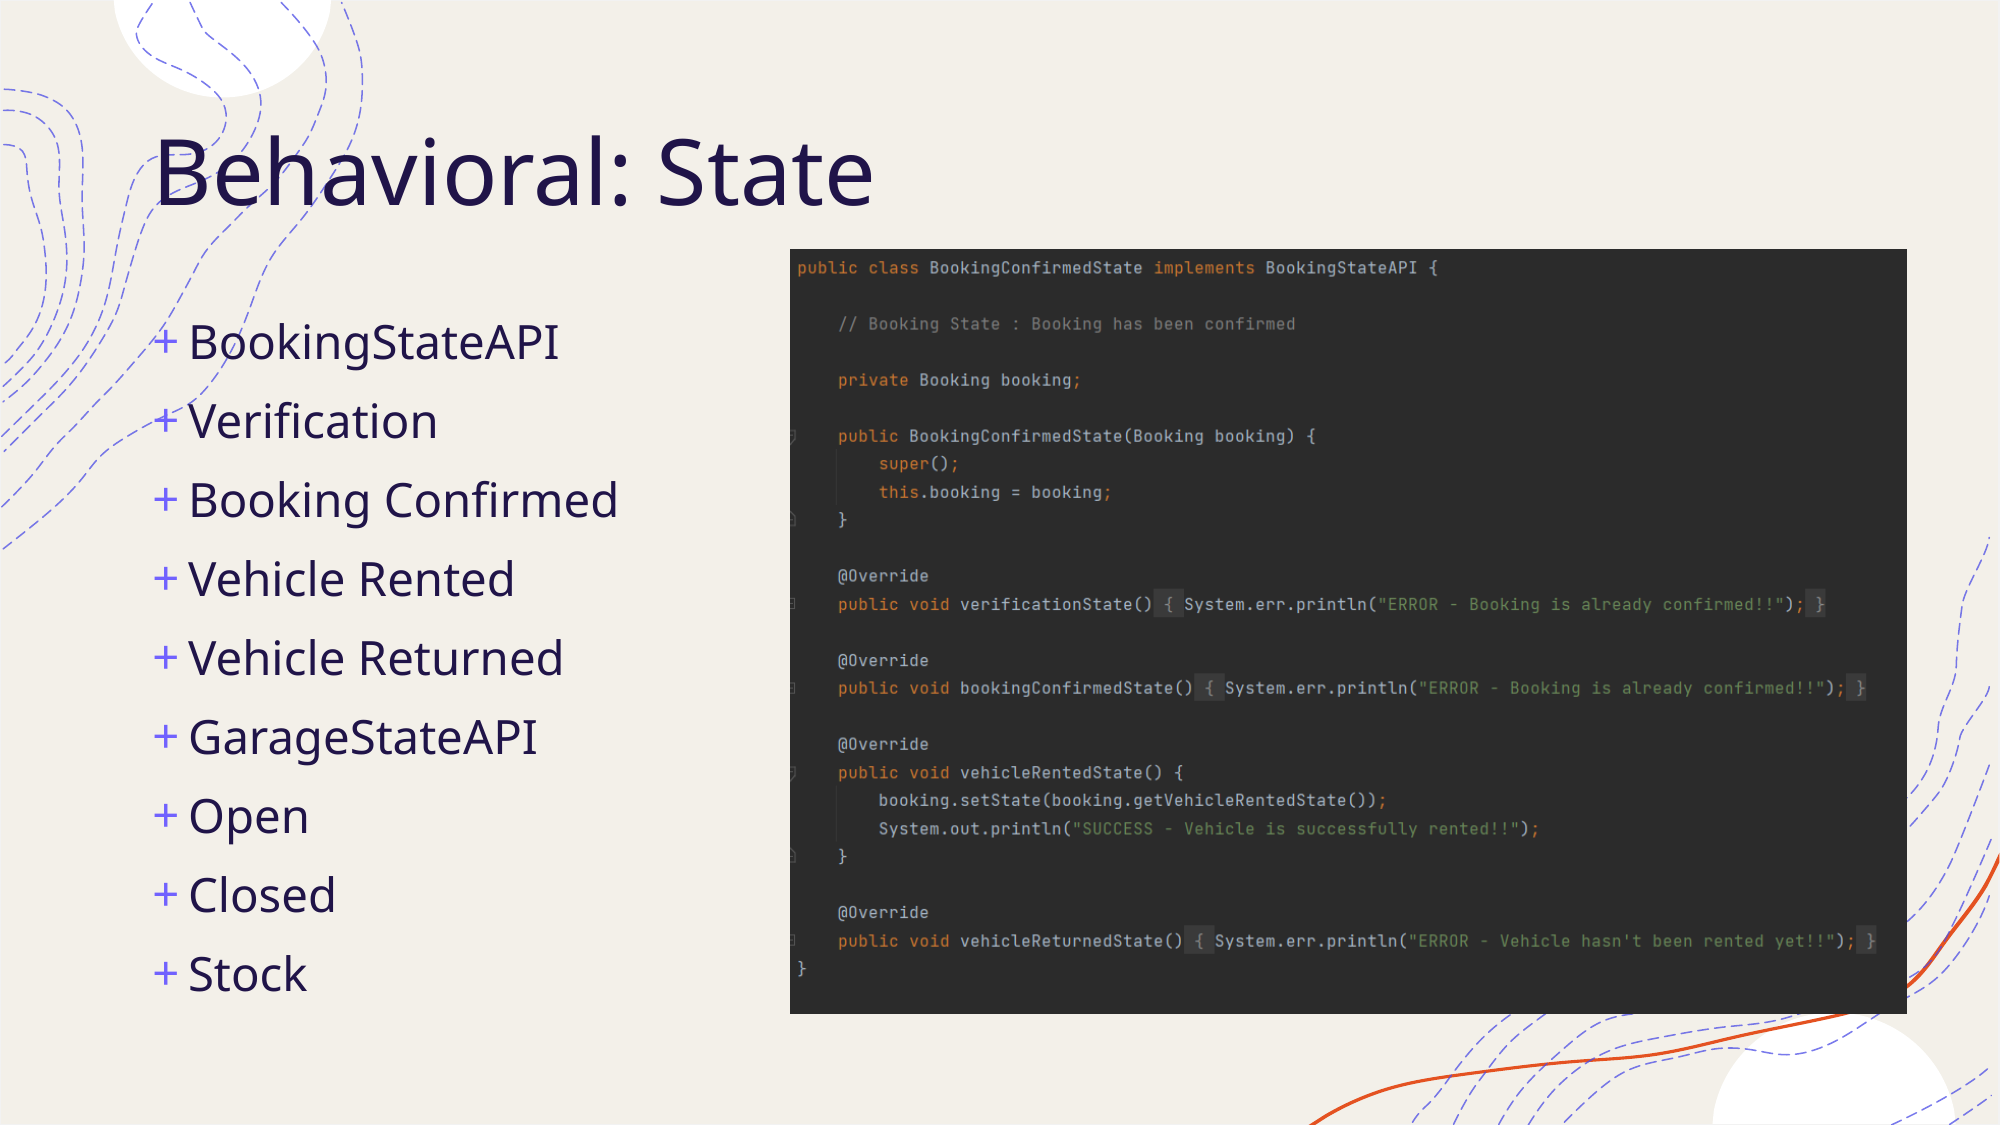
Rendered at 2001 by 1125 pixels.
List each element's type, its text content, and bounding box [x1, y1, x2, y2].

list BookingStateAPI Verification Booking Confirmed Vehicle Rented Vehicle Returned GarageStateAPI Open Closed Stock [137, 299, 790, 1014]
title Behavioral: State [137, 59, 1863, 278]
picture [790, 249, 1907, 1014]
